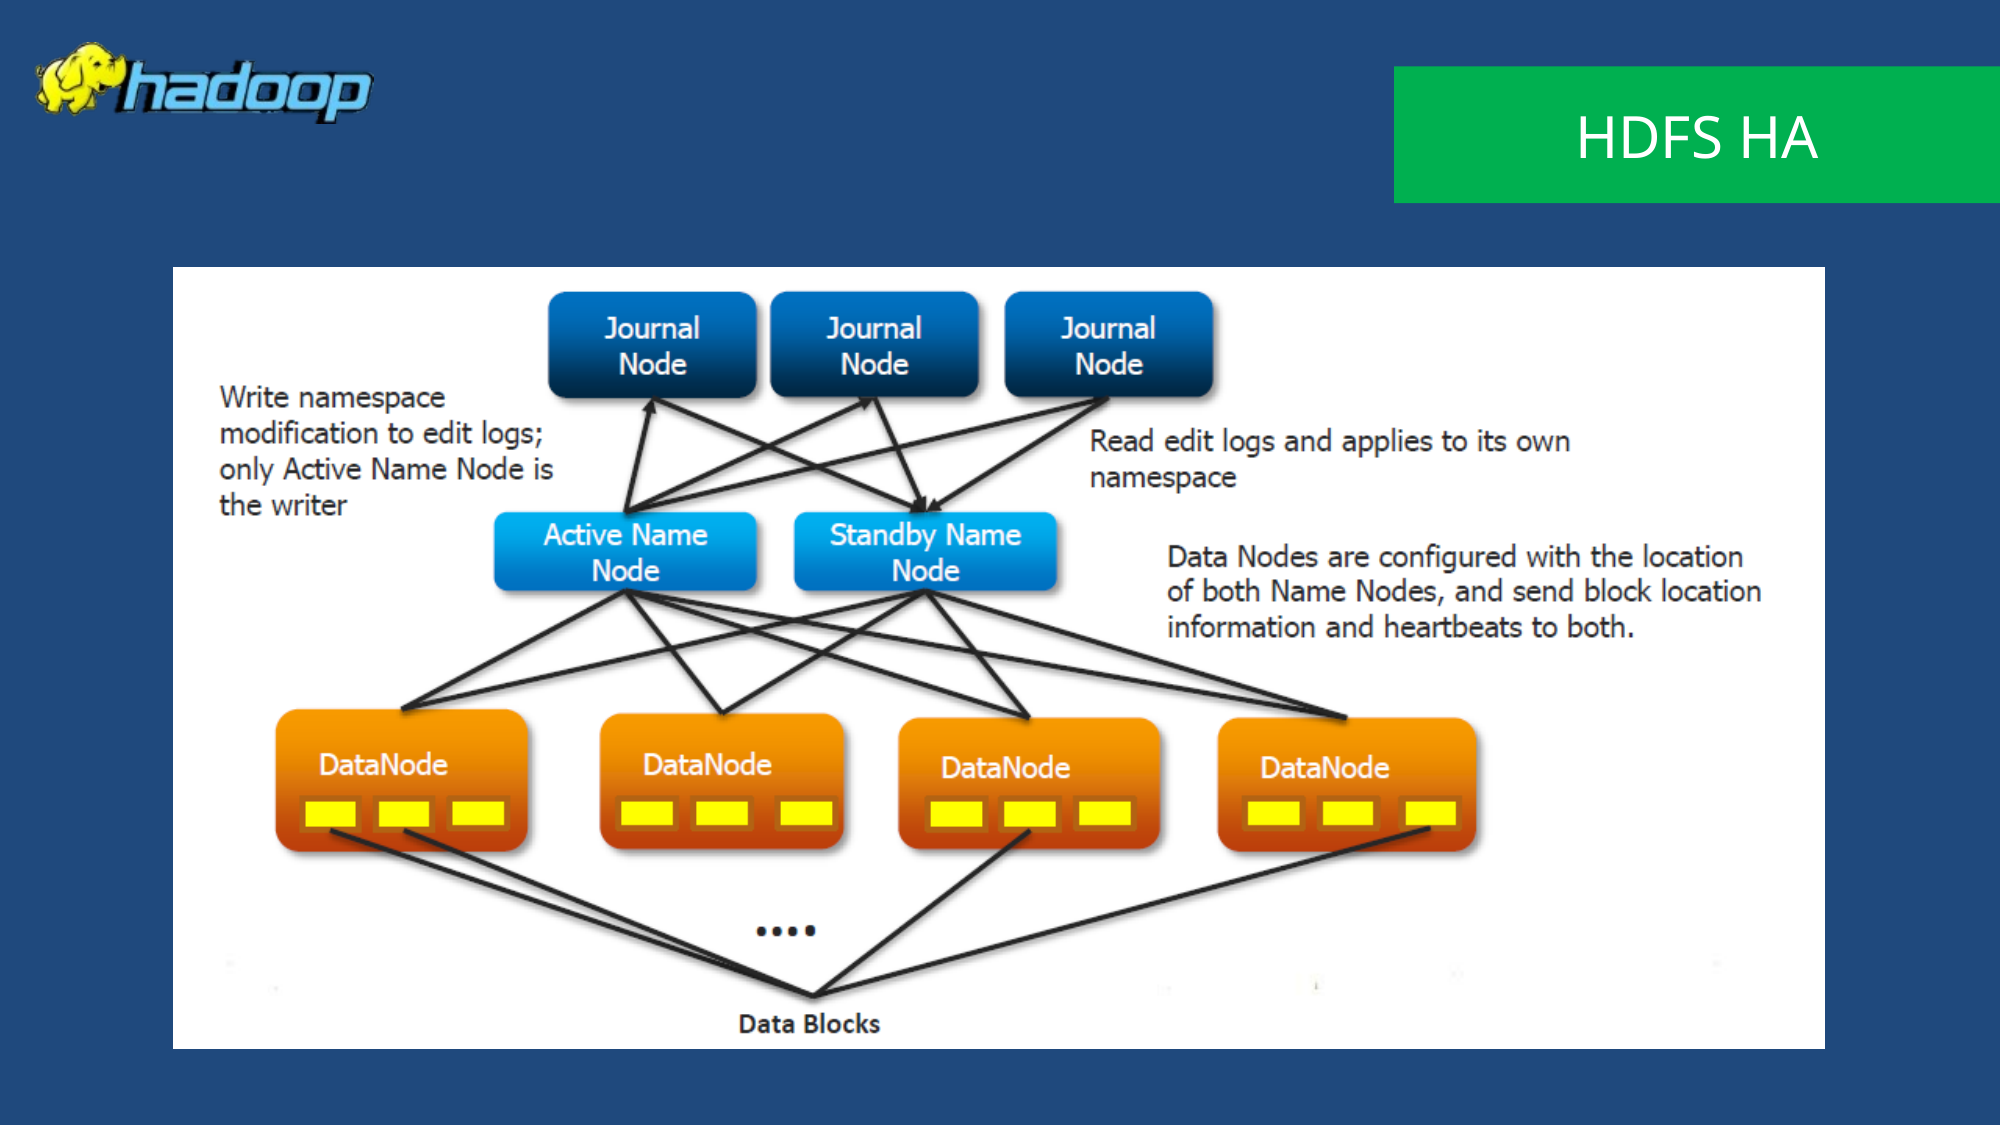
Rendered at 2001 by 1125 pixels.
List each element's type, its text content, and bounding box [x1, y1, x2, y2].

text_box HDFS HA [1394, 66, 2000, 204]
picture [172, 266, 1825, 1049]
picture [31, 42, 375, 125]
